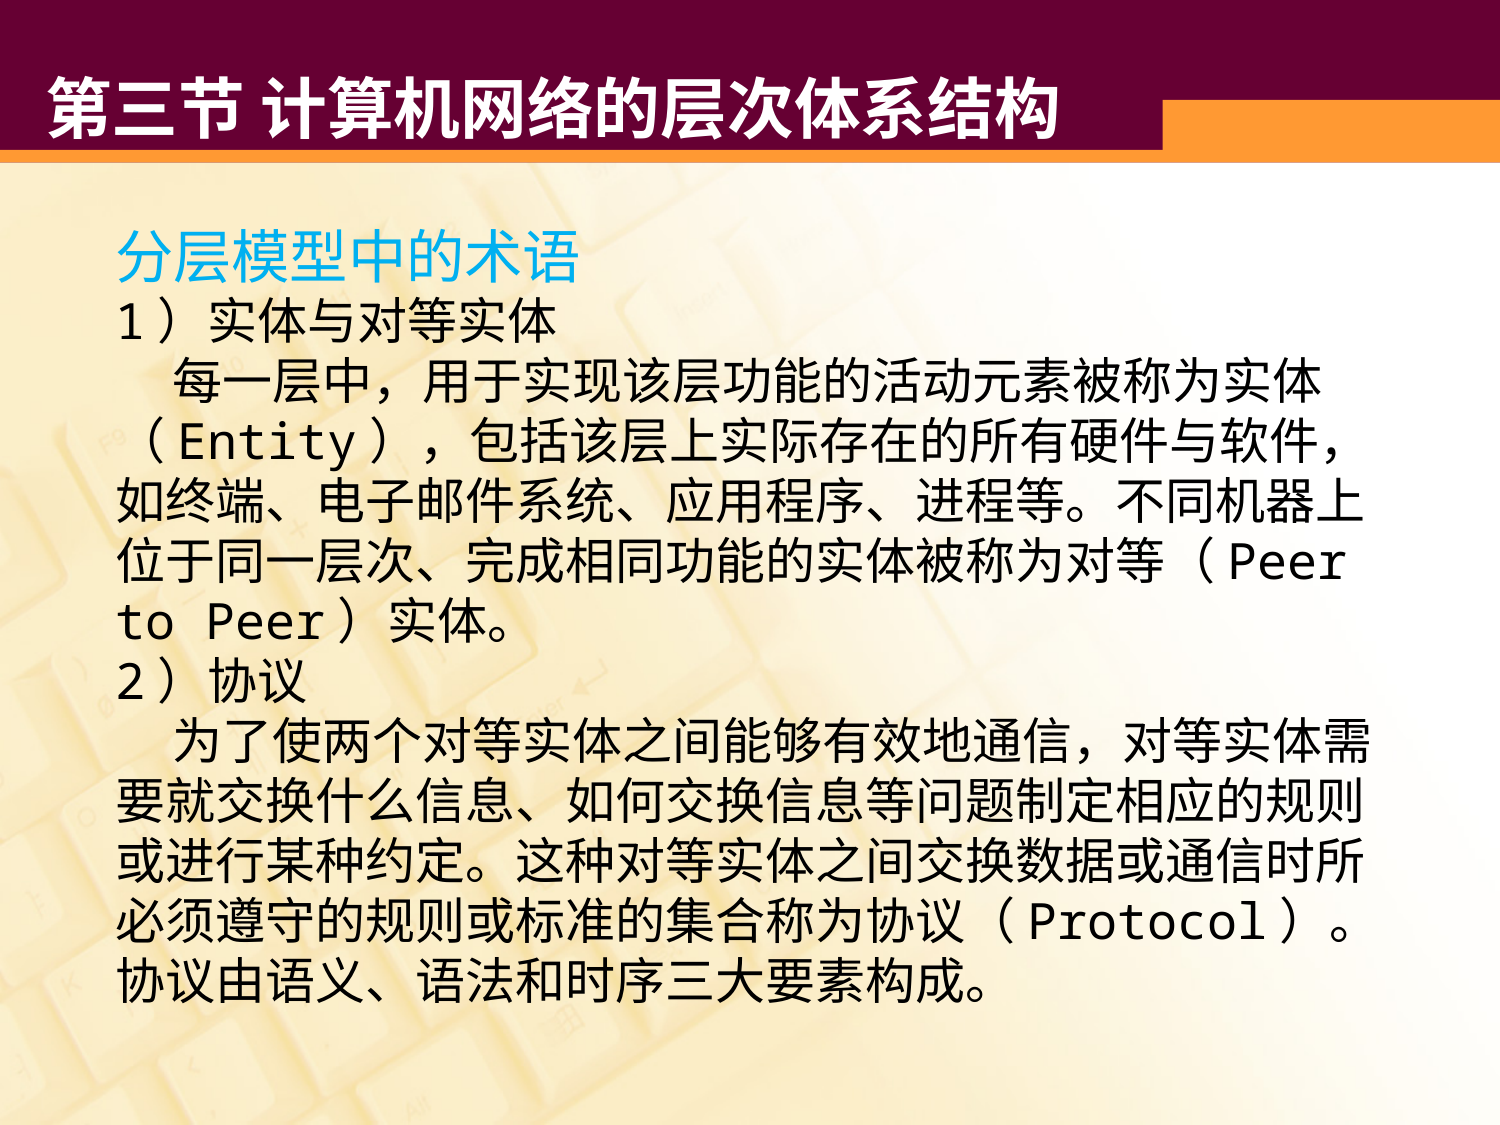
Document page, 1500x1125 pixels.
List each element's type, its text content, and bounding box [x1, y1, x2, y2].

list 分层模型中的术语 1）实体与对等实体 每一层中，用于实现该层功能的活动元素被称为实体（Entity），包括该层上实际存在的所有硬件与软件，如终端、电子邮件系统、应用程序、进程等。不同机器上位于同一层次、完成相同功能的实体被称为对等（Peer to Peer）实体。 2）协议 为了使两个对等实体之间能够有效地通信，对等实体需要就交换什么信息、如何交换信息等问题制定相应的规则或进行某种约定。这种对等实体之间交换数据或通信时所必须遵守的规则或标准的集合称为协议（Protocol）。协议由语义、语法和时序三大要素构成。 [100, 212, 1426, 1013]
title 第三节 计算机网络的层次体系结构 [29, 50, 1338, 164]
picture [0, 163, 1500, 1125]
